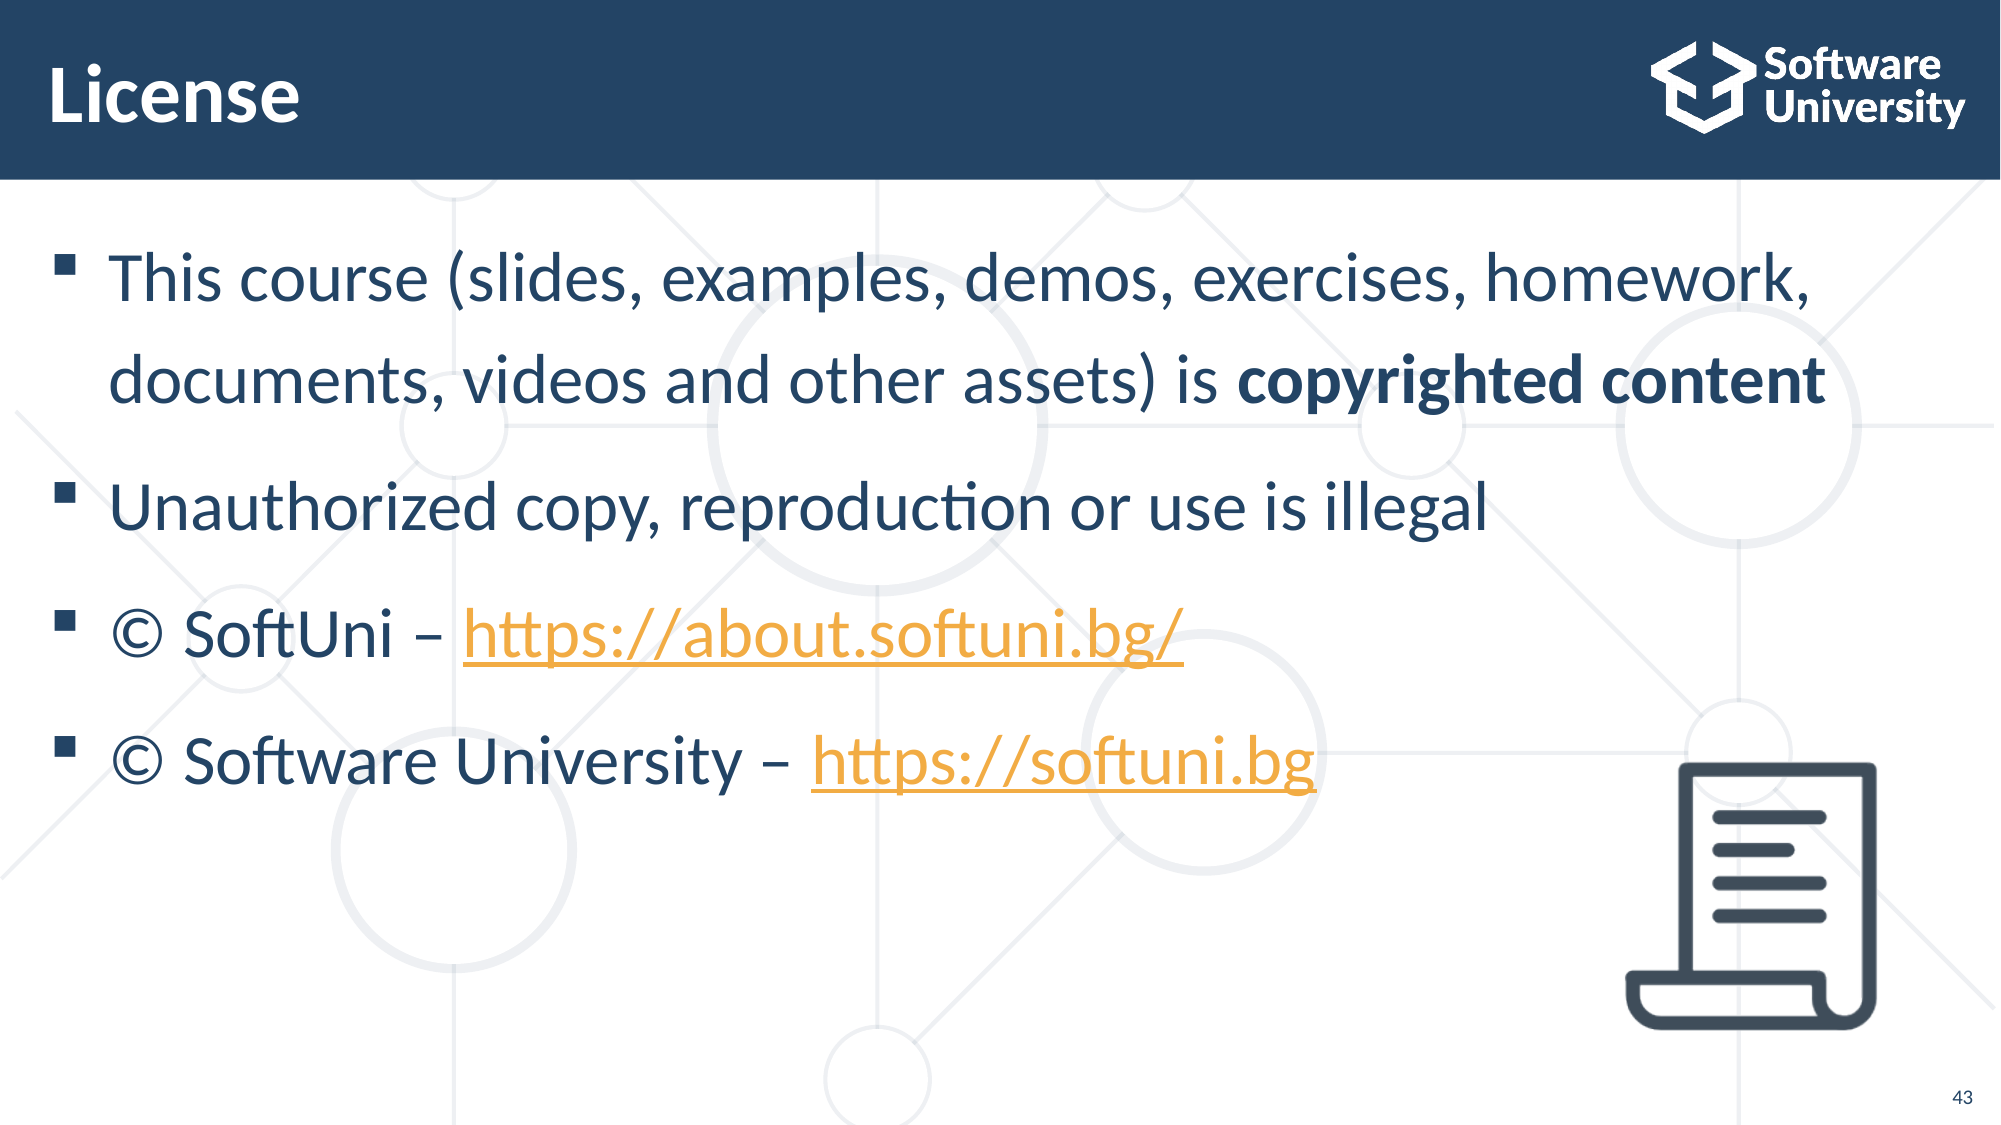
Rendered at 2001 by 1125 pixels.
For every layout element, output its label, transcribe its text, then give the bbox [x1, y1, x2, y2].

list This course (slides, examples, demos, exercises, homework, documents, videos and other assets) is copyrighted content Unauthorized copy, reproduction or use is illegal © SoftUni – https://about.softuni.bg/ © Software University – https://softuni.bg [31, 208, 1970, 1104]
picture [1598, 728, 1916, 1065]
picture [1651, 41, 1966, 134]
title License [31, 16, 1625, 162]
slide_number 43 [1927, 1067, 1989, 1117]
